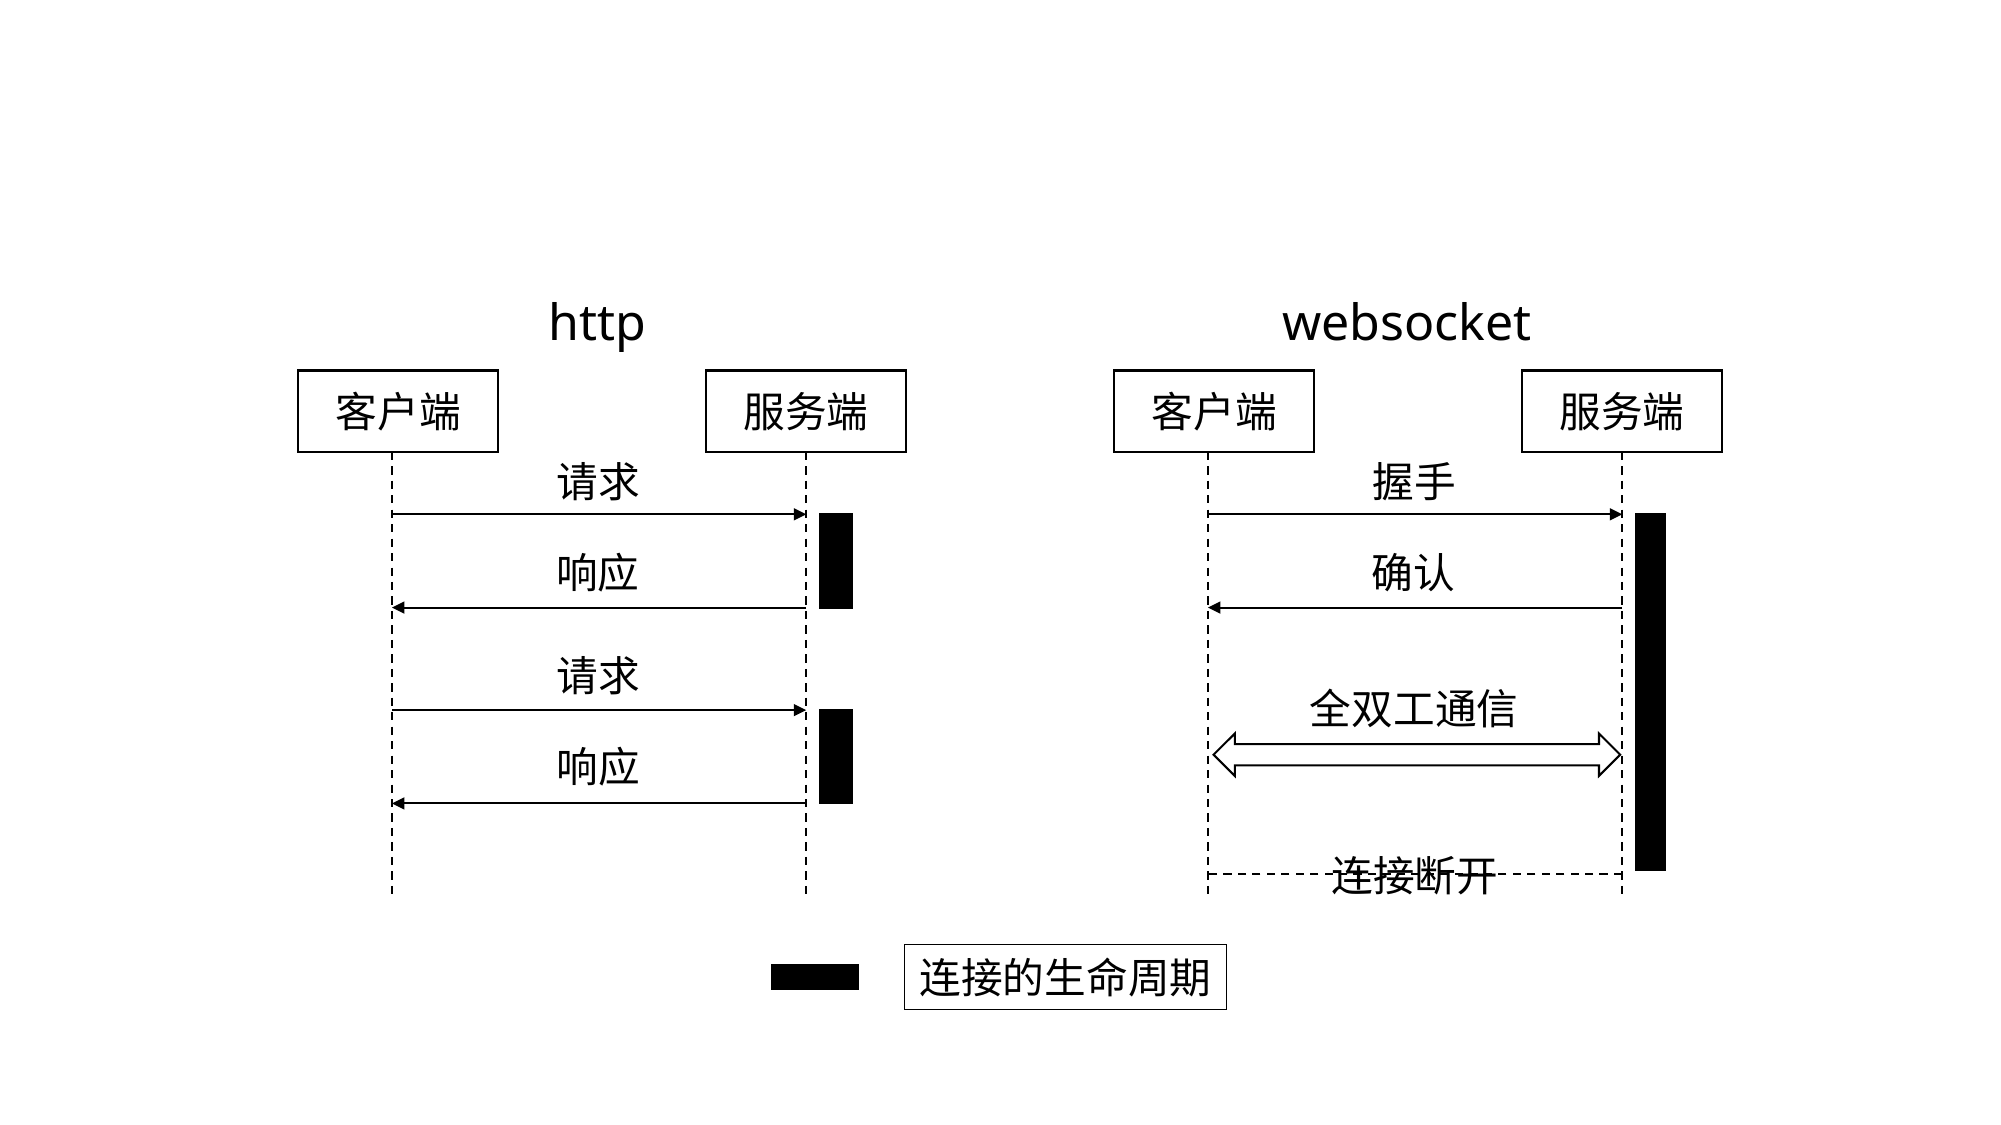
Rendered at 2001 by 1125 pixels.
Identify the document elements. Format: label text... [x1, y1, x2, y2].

text_box 客户端 [1113, 369, 1315, 453]
text_box 连接断开 [1316, 841, 1514, 874]
text_box [819, 709, 853, 804]
text_box [1212, 730, 1622, 779]
text_box 确认 [1357, 539, 1471, 605]
text_box 服务端 [705, 369, 907, 453]
text_box 全双工通信 [1294, 675, 1534, 741]
text_box 响应 [541, 733, 655, 799]
text_box 连接的生命周期 [904, 944, 1227, 1010]
text_box 响应 [541, 539, 655, 605]
text_box 客户端 [297, 369, 499, 453]
text_box 请求 [541, 448, 655, 514]
text_box 连接断开 [1316, 875, 1514, 907]
text_box http [534, 282, 662, 358]
text_box websocket [1267, 282, 1547, 358]
text_box [1635, 513, 1666, 871]
text_box 握手 [1357, 448, 1471, 514]
text_box [771, 964, 859, 990]
text_box 请求 [541, 642, 656, 708]
text_box [819, 513, 853, 609]
text_box 服务端 [1521, 369, 1723, 453]
